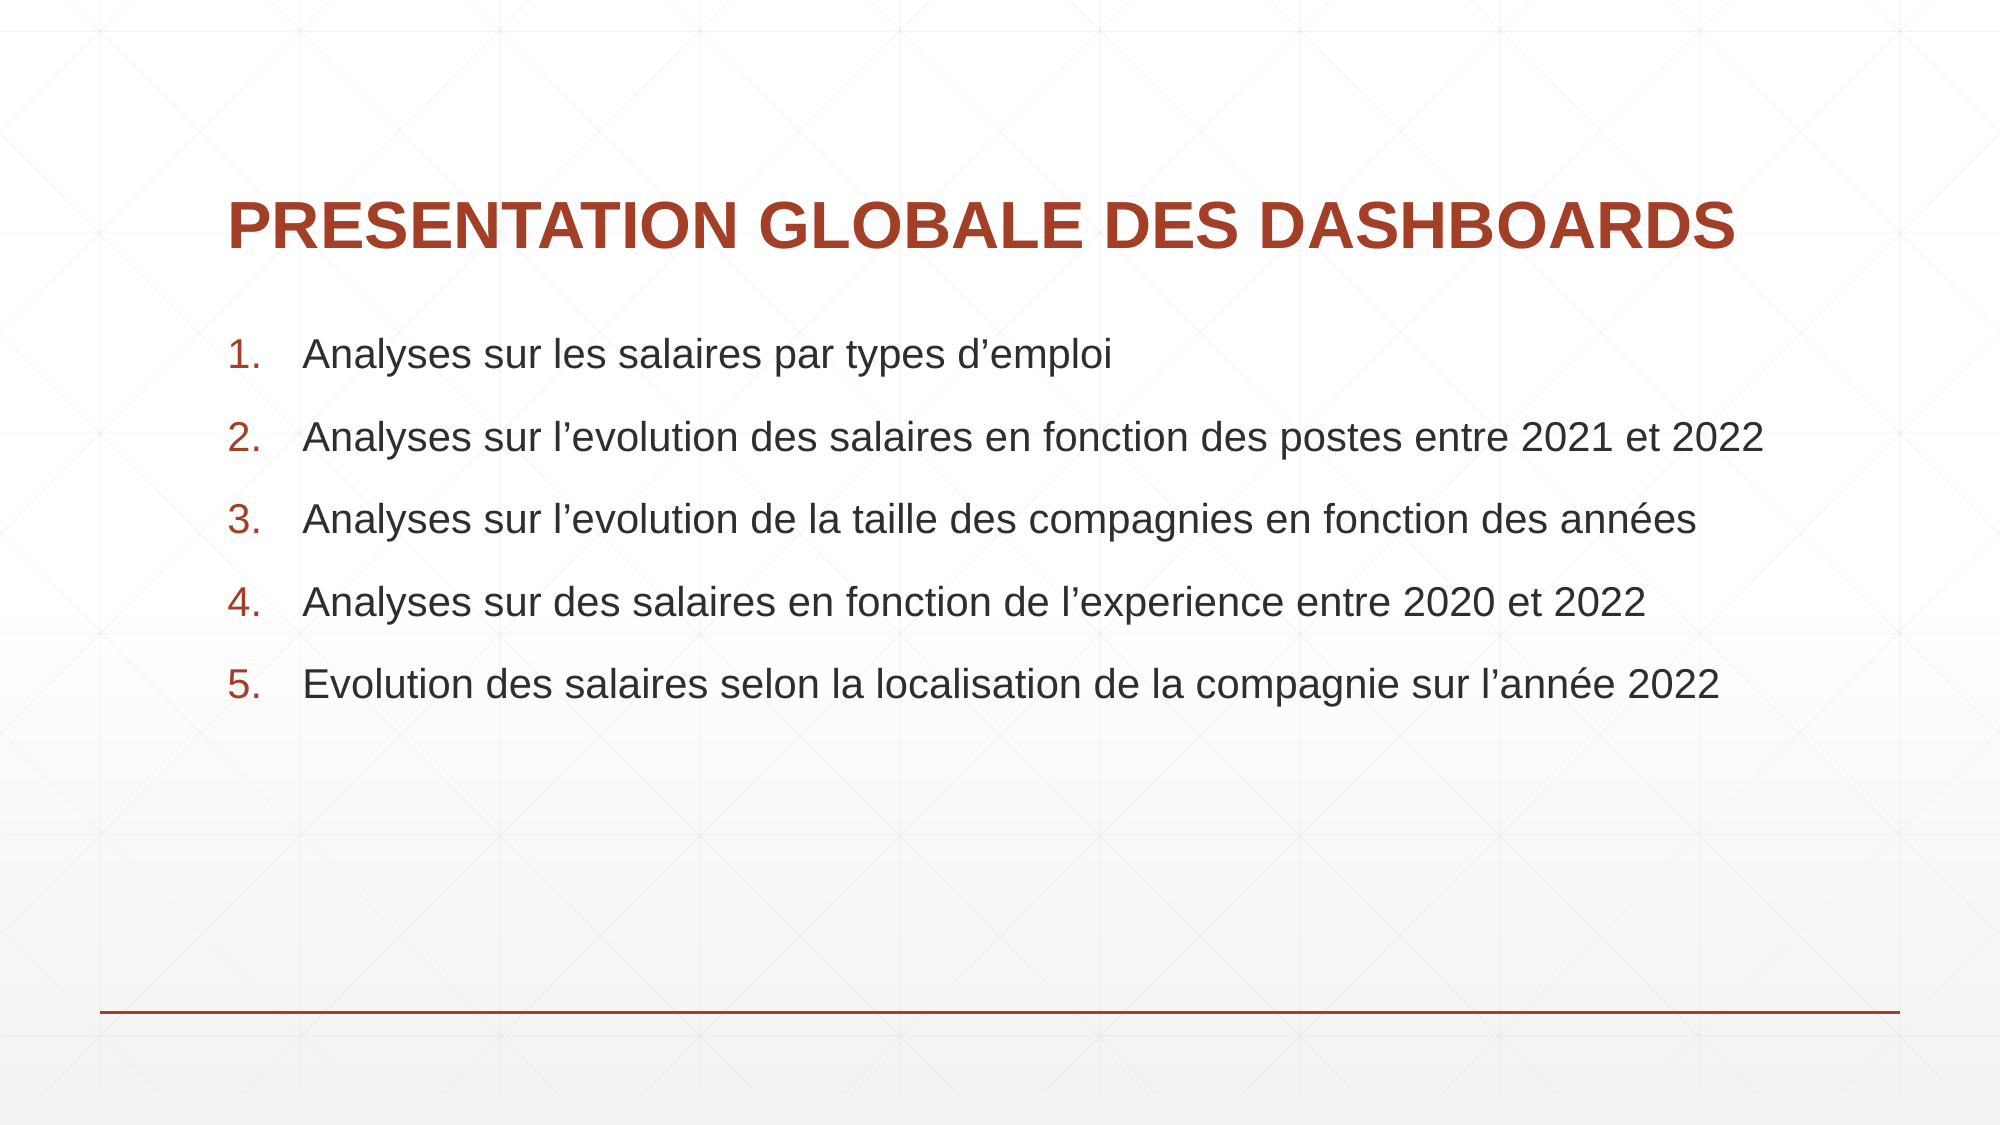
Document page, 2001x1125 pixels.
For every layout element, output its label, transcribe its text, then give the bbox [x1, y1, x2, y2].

title PRESENTATION GLOBALE DES DASHBOARDS [212, 82, 1788, 271]
list Analyses sur les salaires par types d’emploi Analyses sur l’evolution des salaires en fonction des postes entre 2021 et 2022 Analyses sur l’evolution de la taille des compagnies en fonction des années Analyses sur des salaires en fonction de l’experience entre 2020 et 2022 Evolution des salaires selon la localisation de la compagnie sur l’année 2022 [212, 324, 1788, 950]
